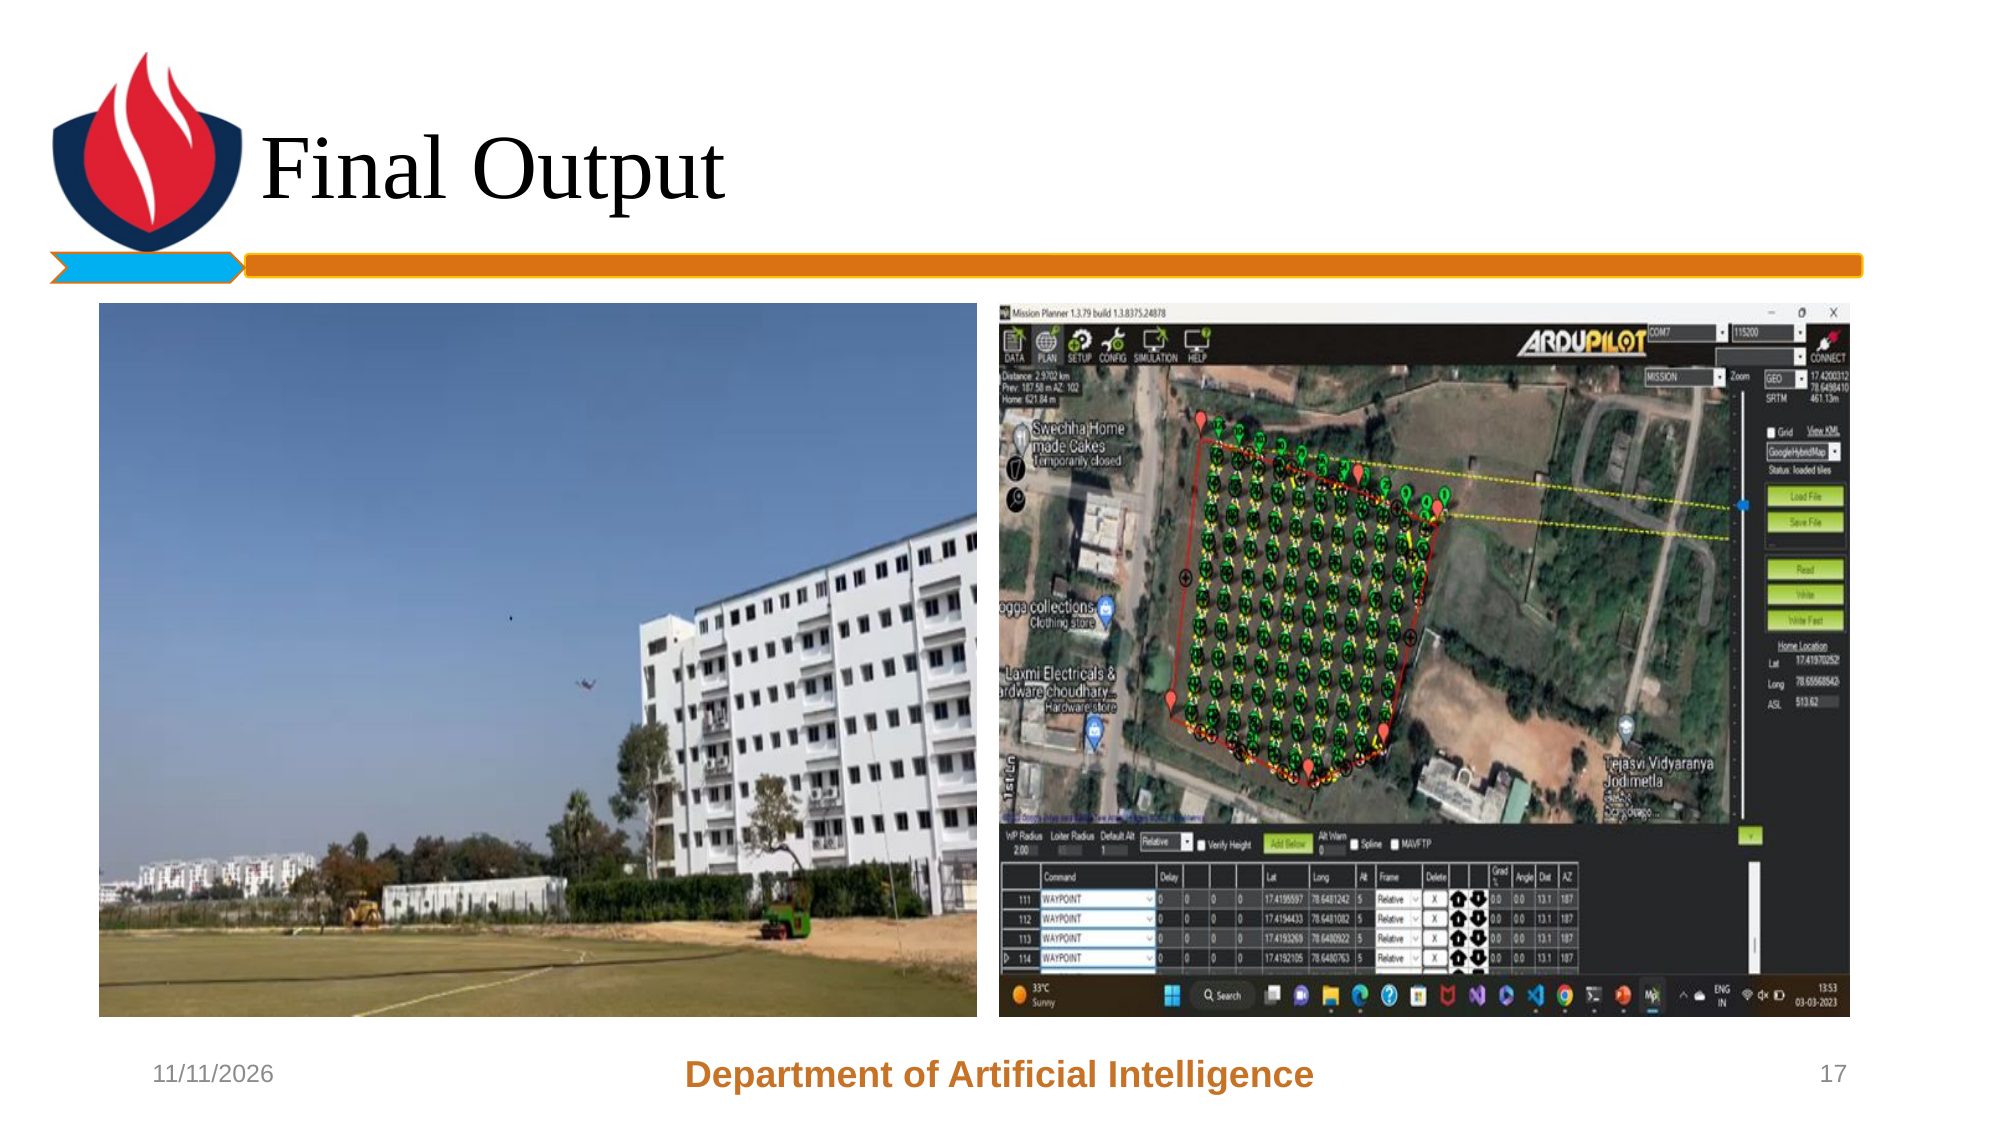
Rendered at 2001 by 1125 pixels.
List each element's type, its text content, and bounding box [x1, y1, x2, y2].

title Final Output [244, 59, 1863, 278]
slide_number 17 [1412, 1042, 1863, 1103]
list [99, 303, 977, 1017]
footer Department of Artificial Intelligence [662, 1042, 1338, 1103]
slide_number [137, 1042, 588, 1103]
picture [52, 52, 245, 261]
picture [999, 303, 1850, 1017]
